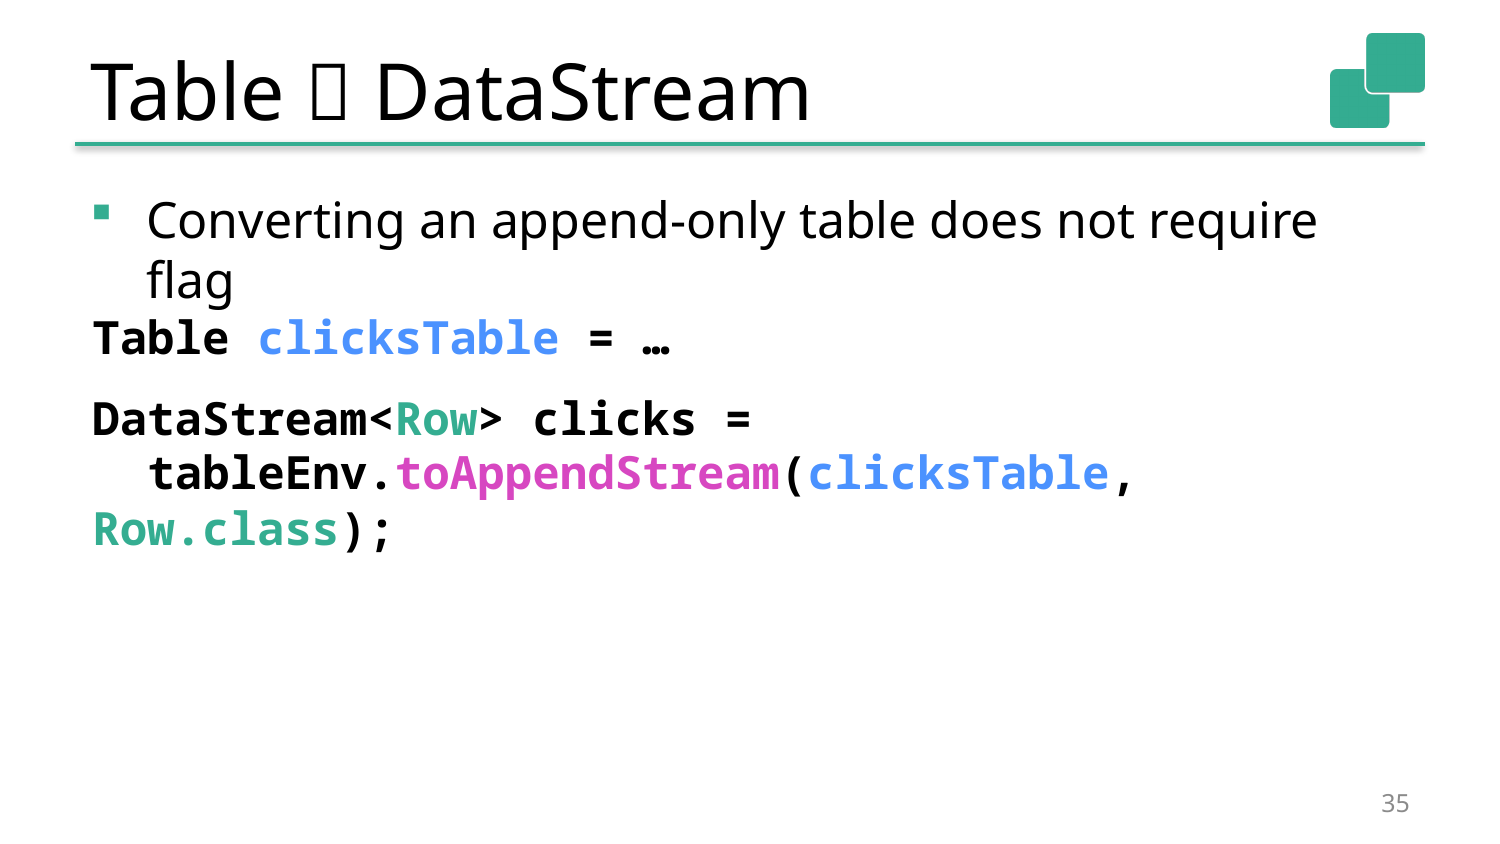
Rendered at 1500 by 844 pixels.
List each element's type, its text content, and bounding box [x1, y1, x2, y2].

text_box Table clicksTable = … DataStream<Row> clicks = tableEnv.toAppendStream(clicksTable, Row.class); [77, 301, 1423, 562]
list Converting an append-only table does not require flag [75, 181, 1425, 754]
title Table  DataStream [75, 33, 1302, 145]
slide_number 35 [1074, 782, 1425, 827]
picture [1330, 33, 1425, 128]
